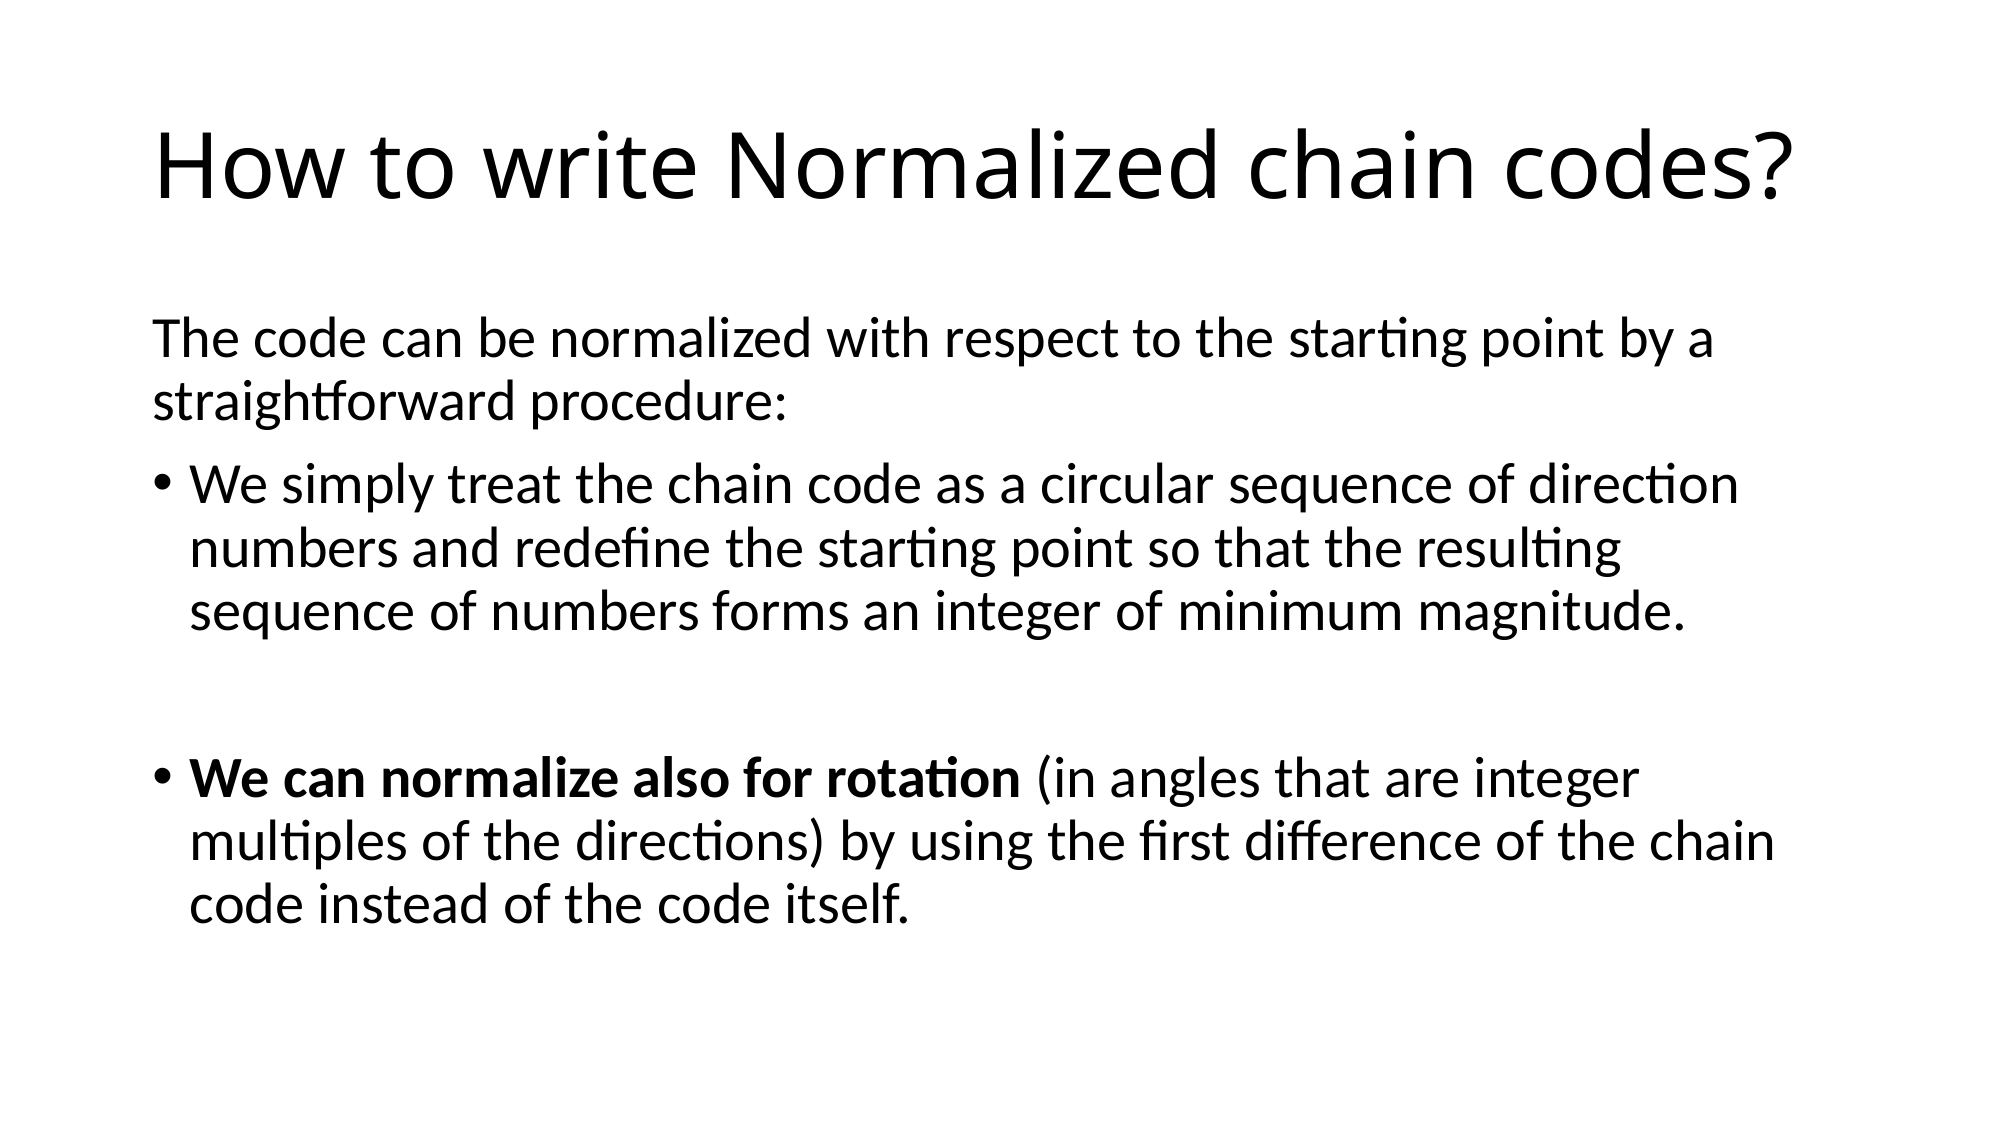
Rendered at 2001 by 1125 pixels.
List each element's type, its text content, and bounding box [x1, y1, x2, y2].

title How to write Normalized chain codes? [137, 59, 1863, 278]
list The code can be normalized with respect to the starting point by a straightforward procedure: We simply treat the chain code as a circular sequence of direction numbers and redefine the starting point so that the resulting sequence of numbers forms an integer of minimum magnitude. We can normalize also for rotation (in angles that are integer multiples of the directions) by using the first difference of the chain code instead of the code itself. [137, 299, 1863, 1014]
